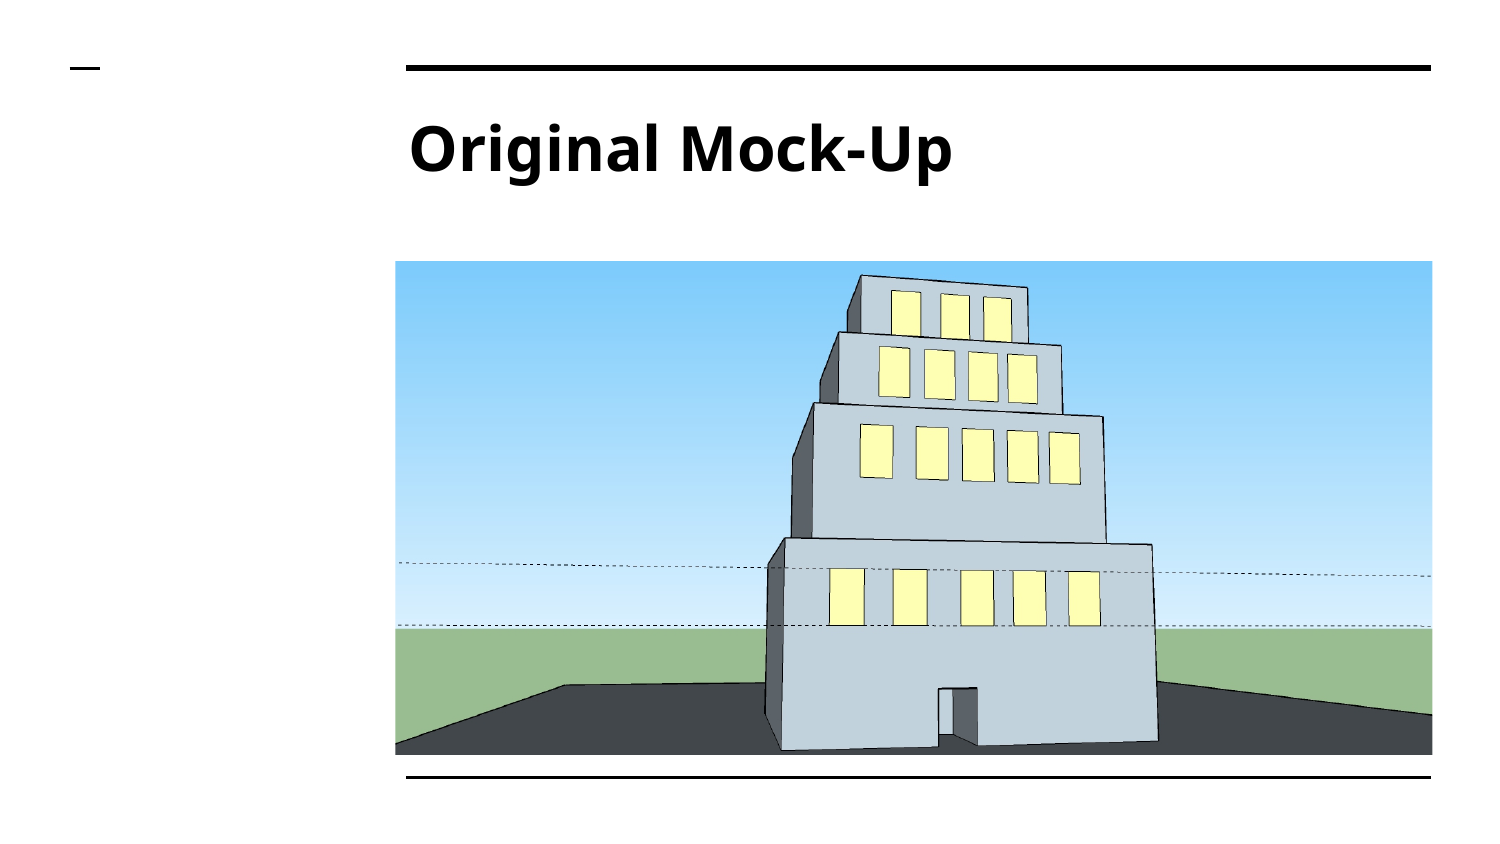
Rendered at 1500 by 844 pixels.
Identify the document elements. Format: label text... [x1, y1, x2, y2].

title Original Mock-Up [393, 94, 1431, 199]
picture [395, 261, 1433, 755]
